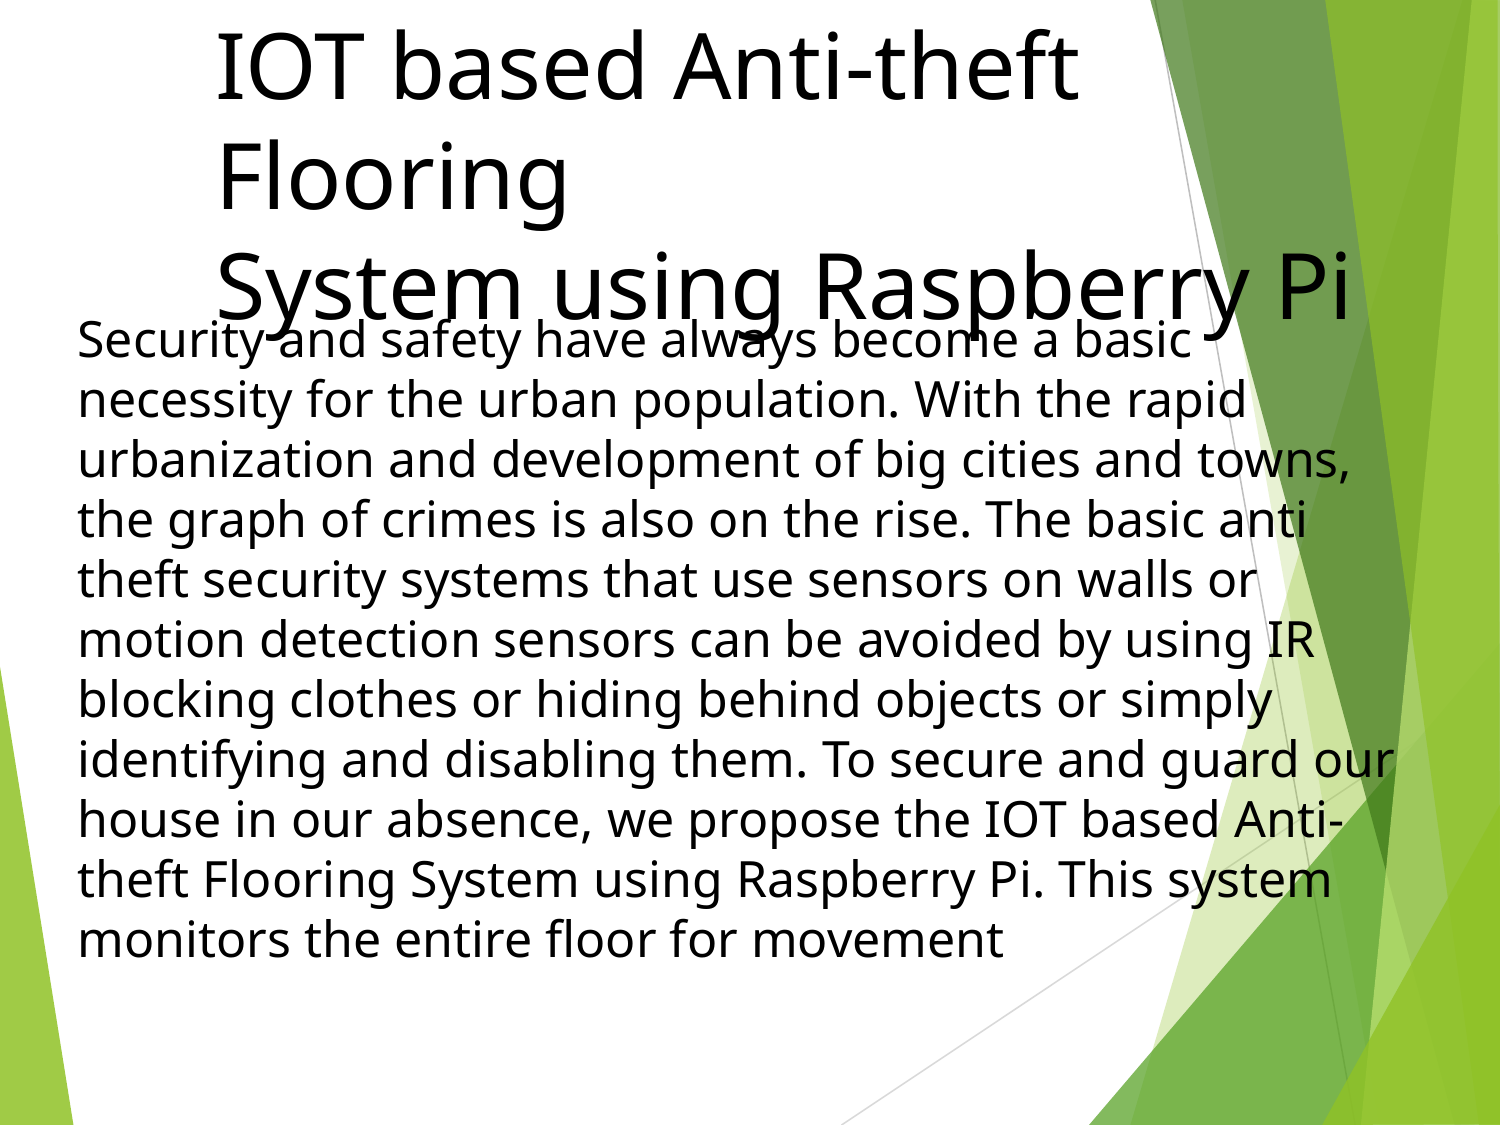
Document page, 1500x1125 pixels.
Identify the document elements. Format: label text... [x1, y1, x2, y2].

text_box Security and safety have always become a basic necessity for the urban population. With the rapid urbanization and development of big cities and towns, the graph of crimes is also on the rise. The basic anti theft security systems that use sensors on walls or motion detection sensors can be avoided by using IR blocking clothes or hiding behind objects or simply identifying and disabling them. To secure and guard our house in our absence, we propose the IOT based Anti-theft Flooring System using Raspberry Pi. This system monitors the entire floor for movement [62, 299, 1438, 975]
text_box IOT based Anti-theft Flooring System using Raspberry Pi [199, 0, 1462, 346]
